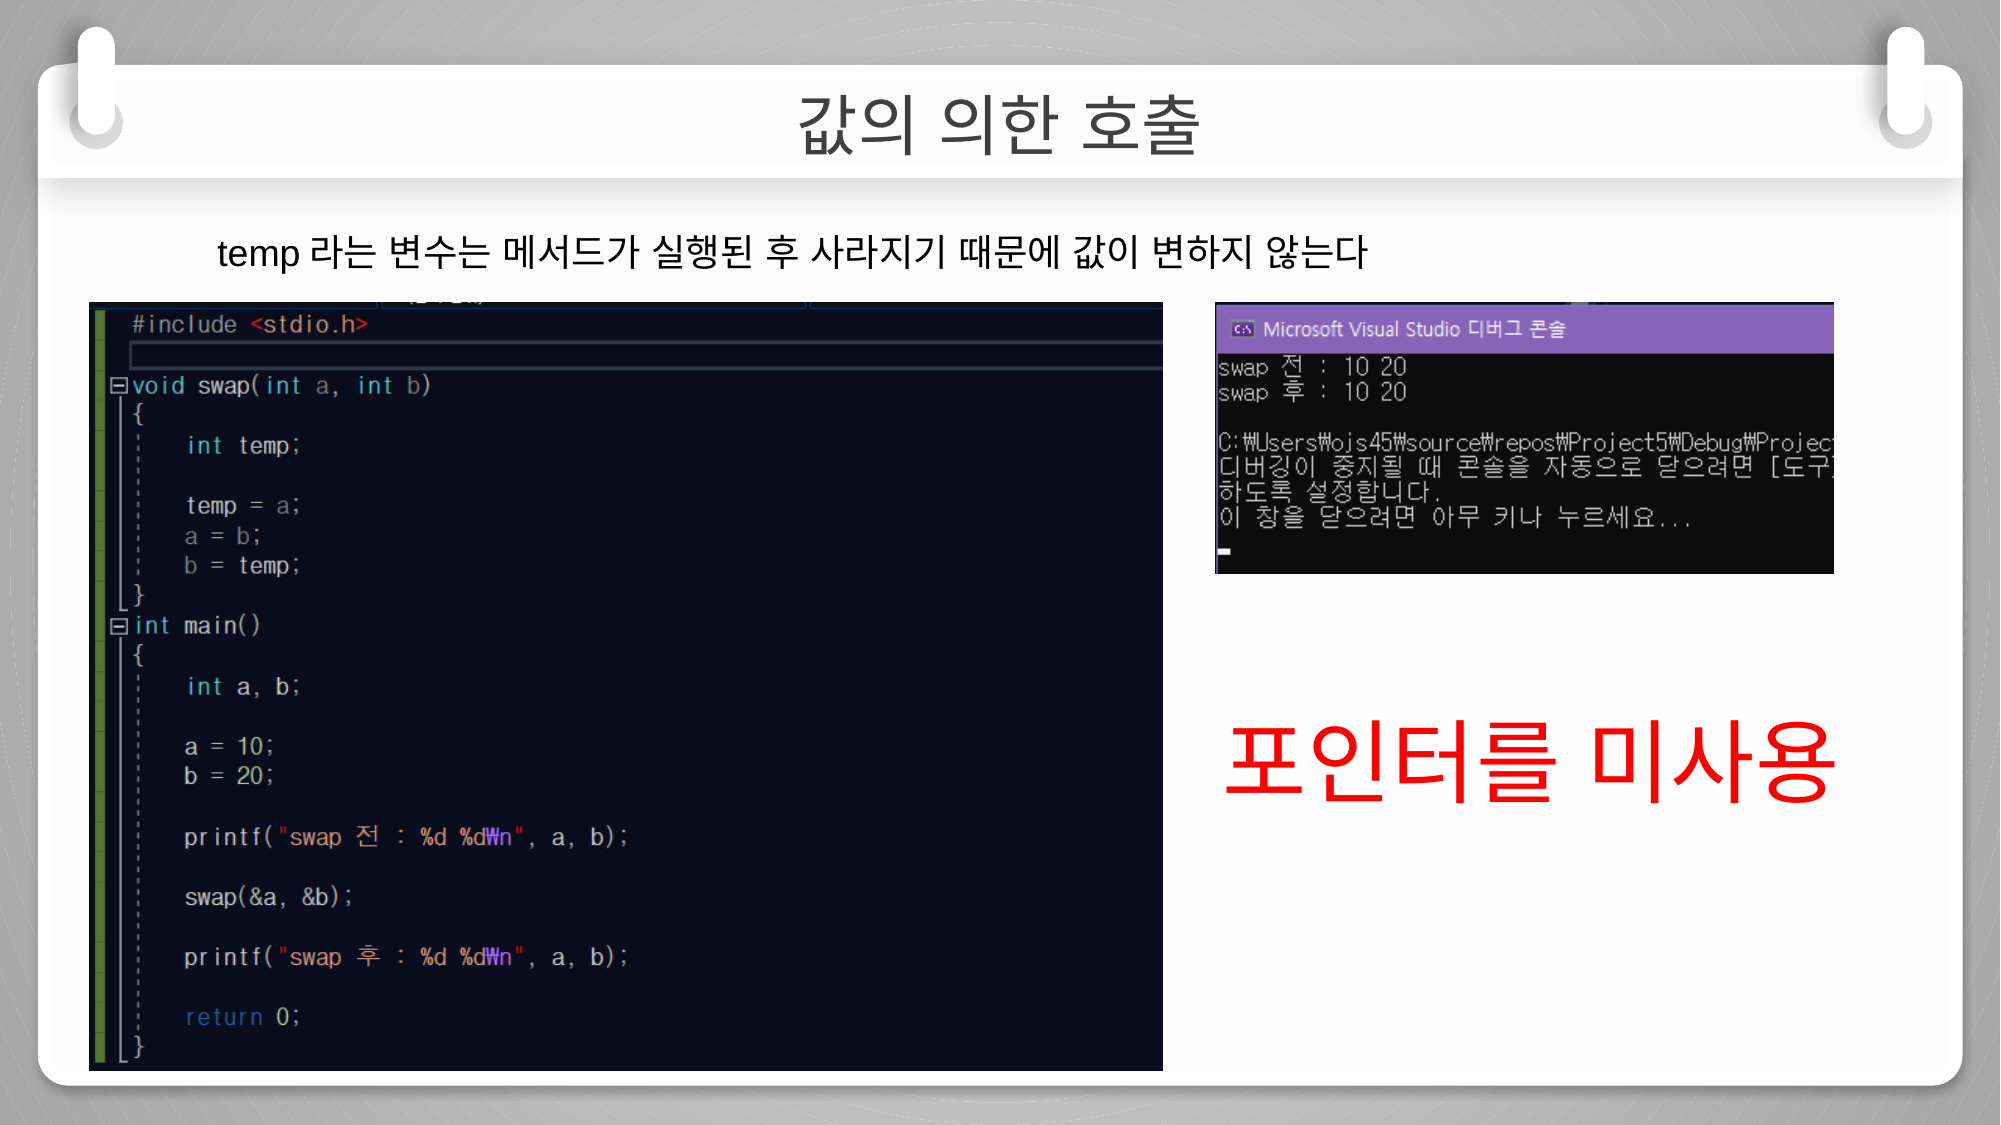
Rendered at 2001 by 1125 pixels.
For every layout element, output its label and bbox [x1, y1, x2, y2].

text_box [44, 26, 1957, 1080]
picture [1215, 302, 1834, 574]
picture [89, 302, 1163, 1071]
